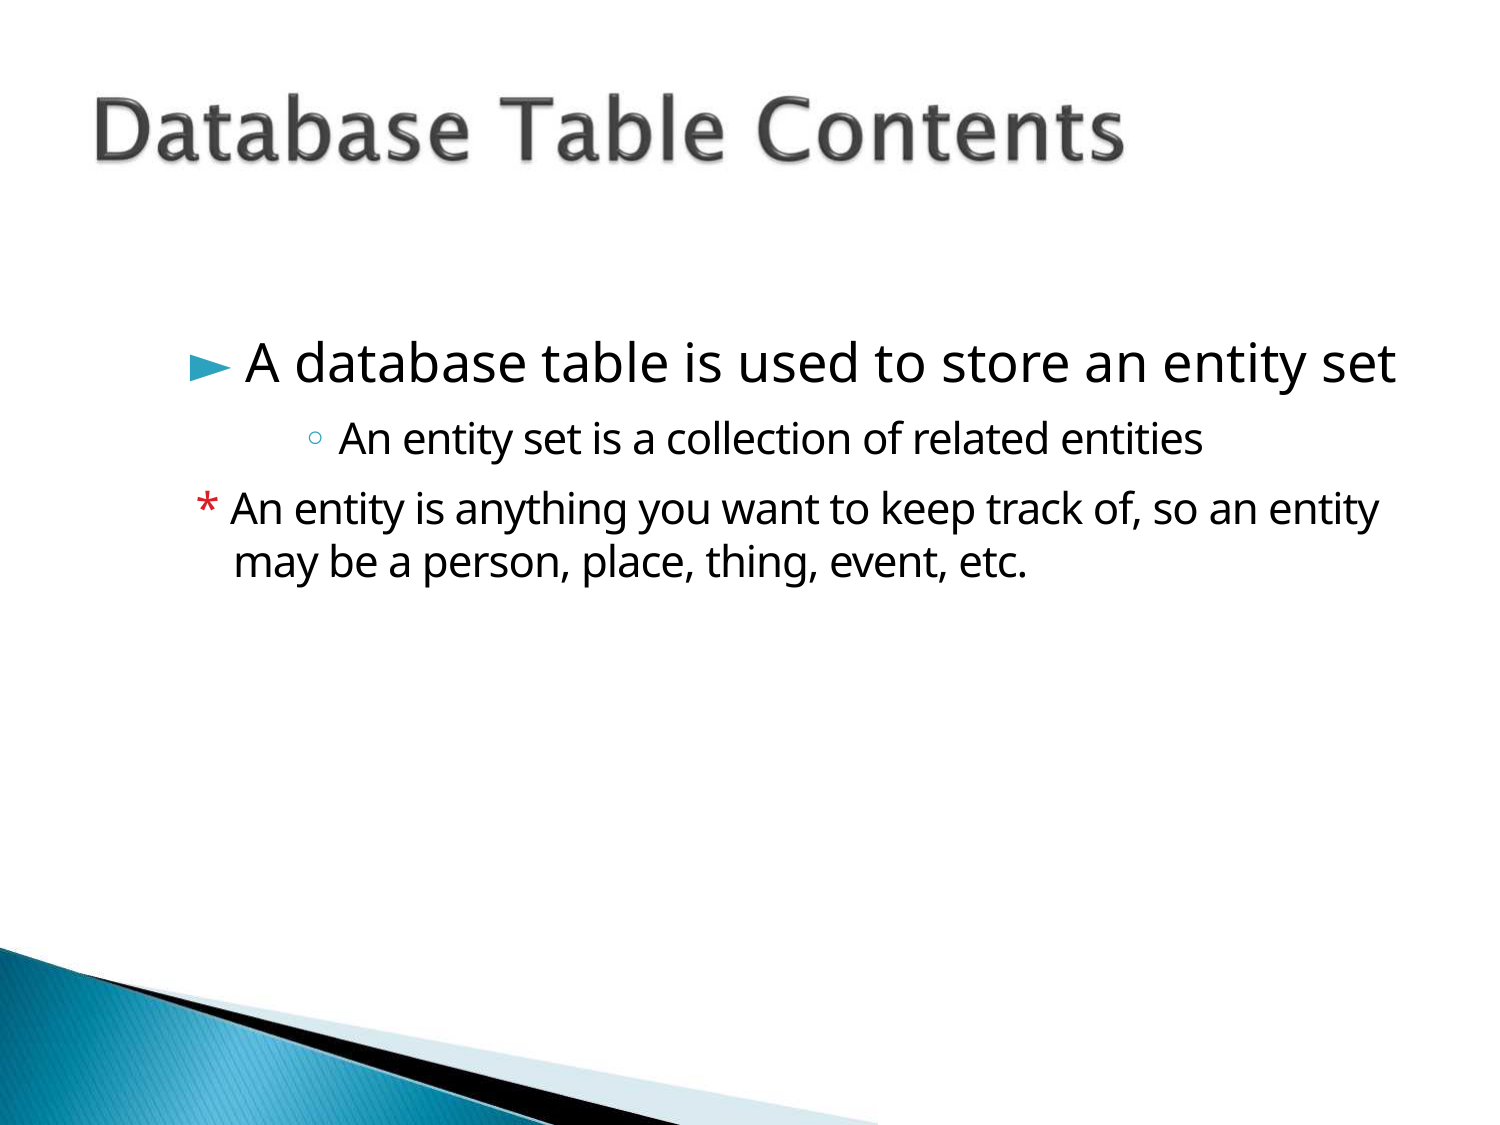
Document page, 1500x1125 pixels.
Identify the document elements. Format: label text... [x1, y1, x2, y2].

picture [0, 947, 878, 1125]
text_box ► A database table is used to store an entity set ◦ An entity set is a collection of related entities * An entity is anything you want to keep track of, so an entity may be a person, place, thing, event, etc. [108, 327, 1399, 569]
picture [32, 58, 1186, 199]
